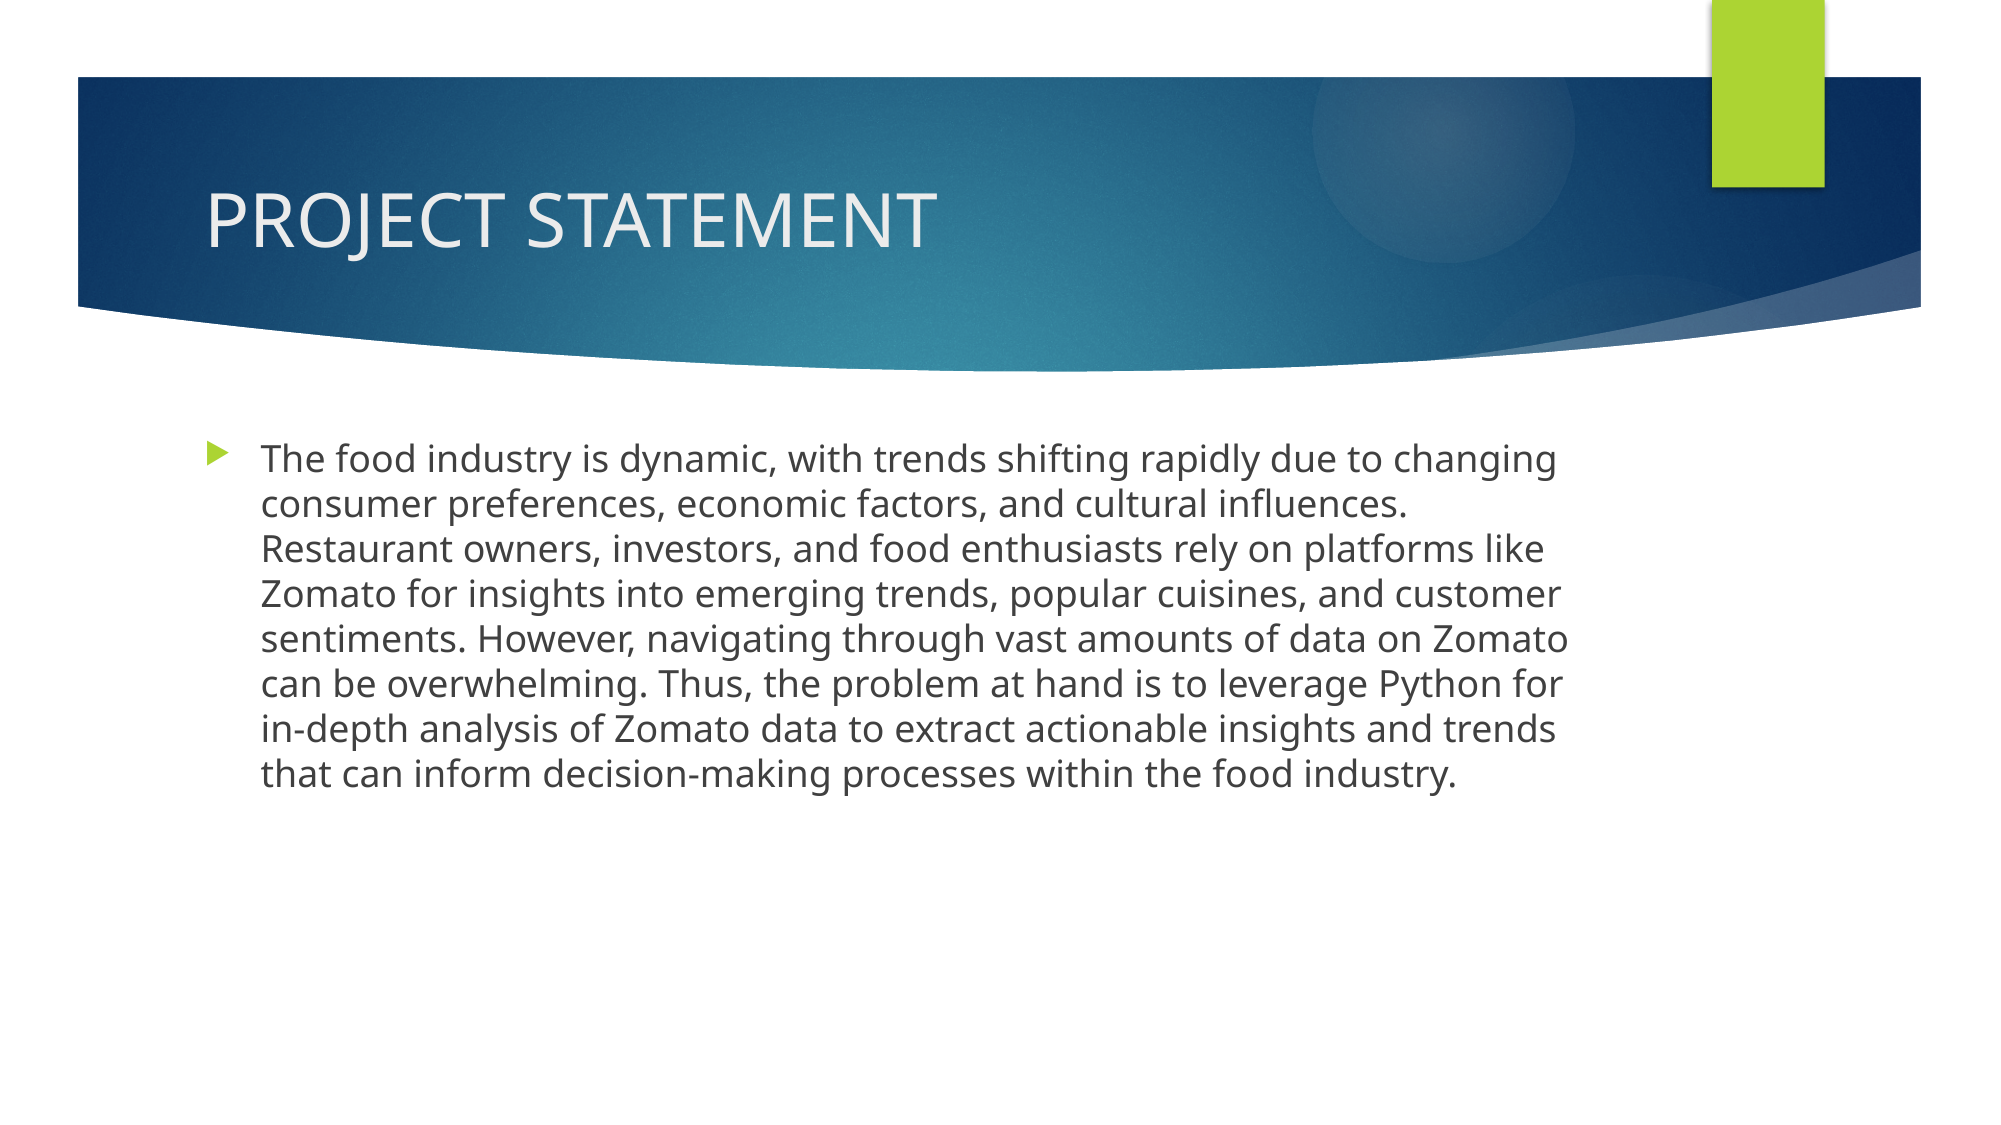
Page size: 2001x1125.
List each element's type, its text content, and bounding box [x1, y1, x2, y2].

title PROJECT STATEMENT [189, 159, 1627, 276]
list The food industry is dynamic, with trends shifting rapidly due to changing consumer preferences, economic factors, and cultural influences. Restaurant owners, investors, and food enthusiasts rely on platforms like Zomato for insights into emerging trends, popular cuisines, and customer sentiments. However, navigating through vast amounts of data on Zomato can be overwhelming. Thus, the problem at hand is to leverage Python for in-depth analysis of Zomato data to extract actionable insights and trends that can inform decision-making processes within the food industry. [189, 427, 1627, 988]
